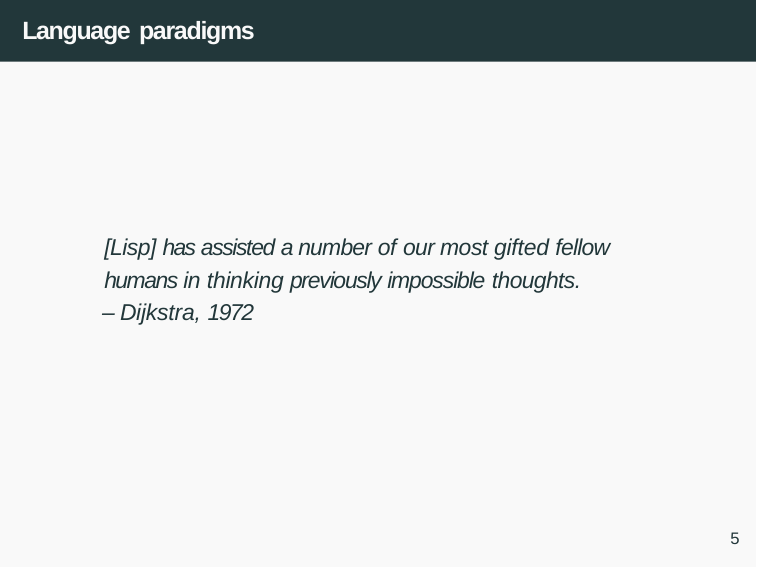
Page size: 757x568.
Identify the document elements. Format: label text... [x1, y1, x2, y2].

text_box 5 [726, 523, 744, 548]
text_box [Lisp] has assisted a number of our most gifted fellow humans in thinking previously impossible thoughts. – Dijkstra, 1972 [100, 225, 654, 326]
title Language paradigms [20, 12, 257, 110]
